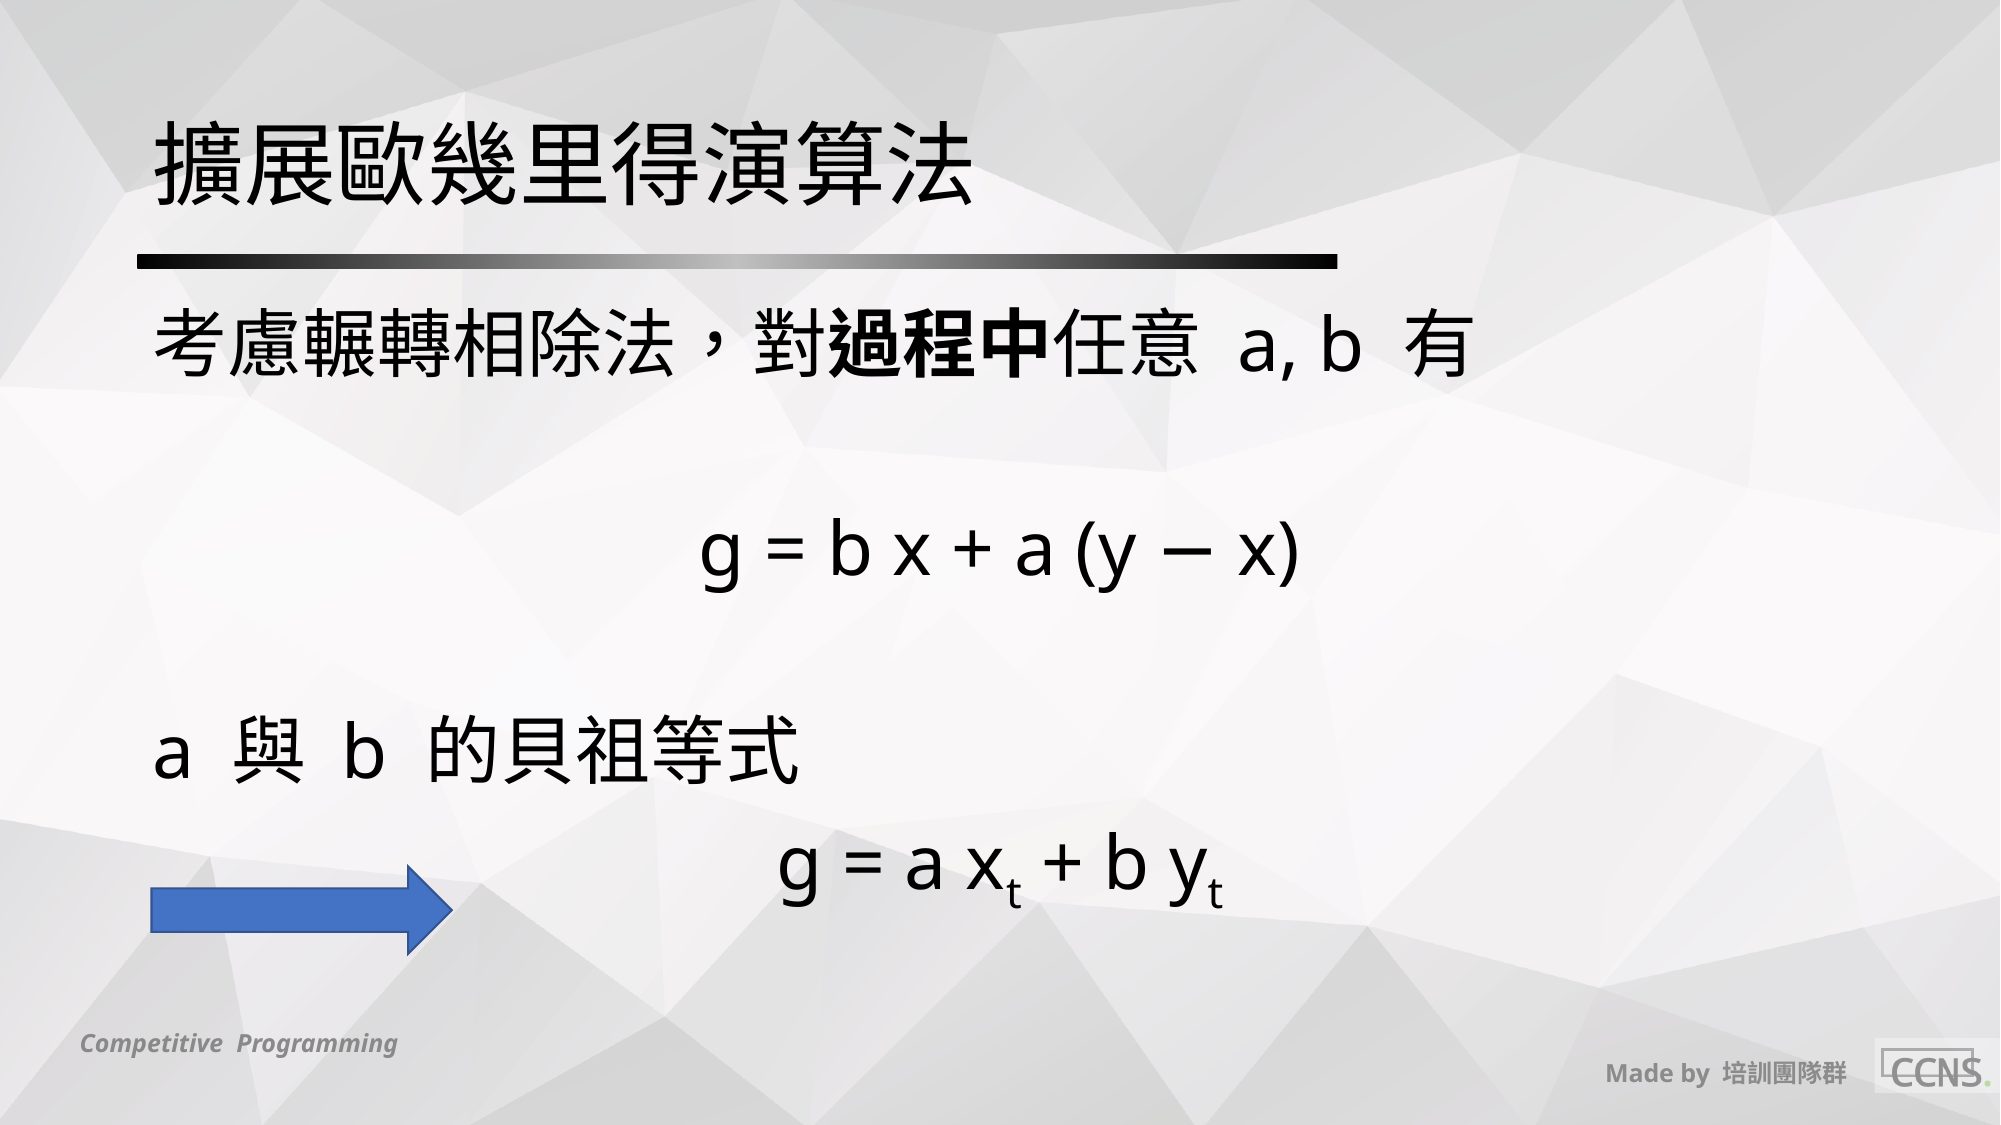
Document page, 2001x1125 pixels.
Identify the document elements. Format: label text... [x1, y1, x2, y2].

picture [0, 0, 2000, 1125]
title 擴展歐幾里得演算法 [137, 59, 1863, 278]
text_box [150, 864, 454, 957]
